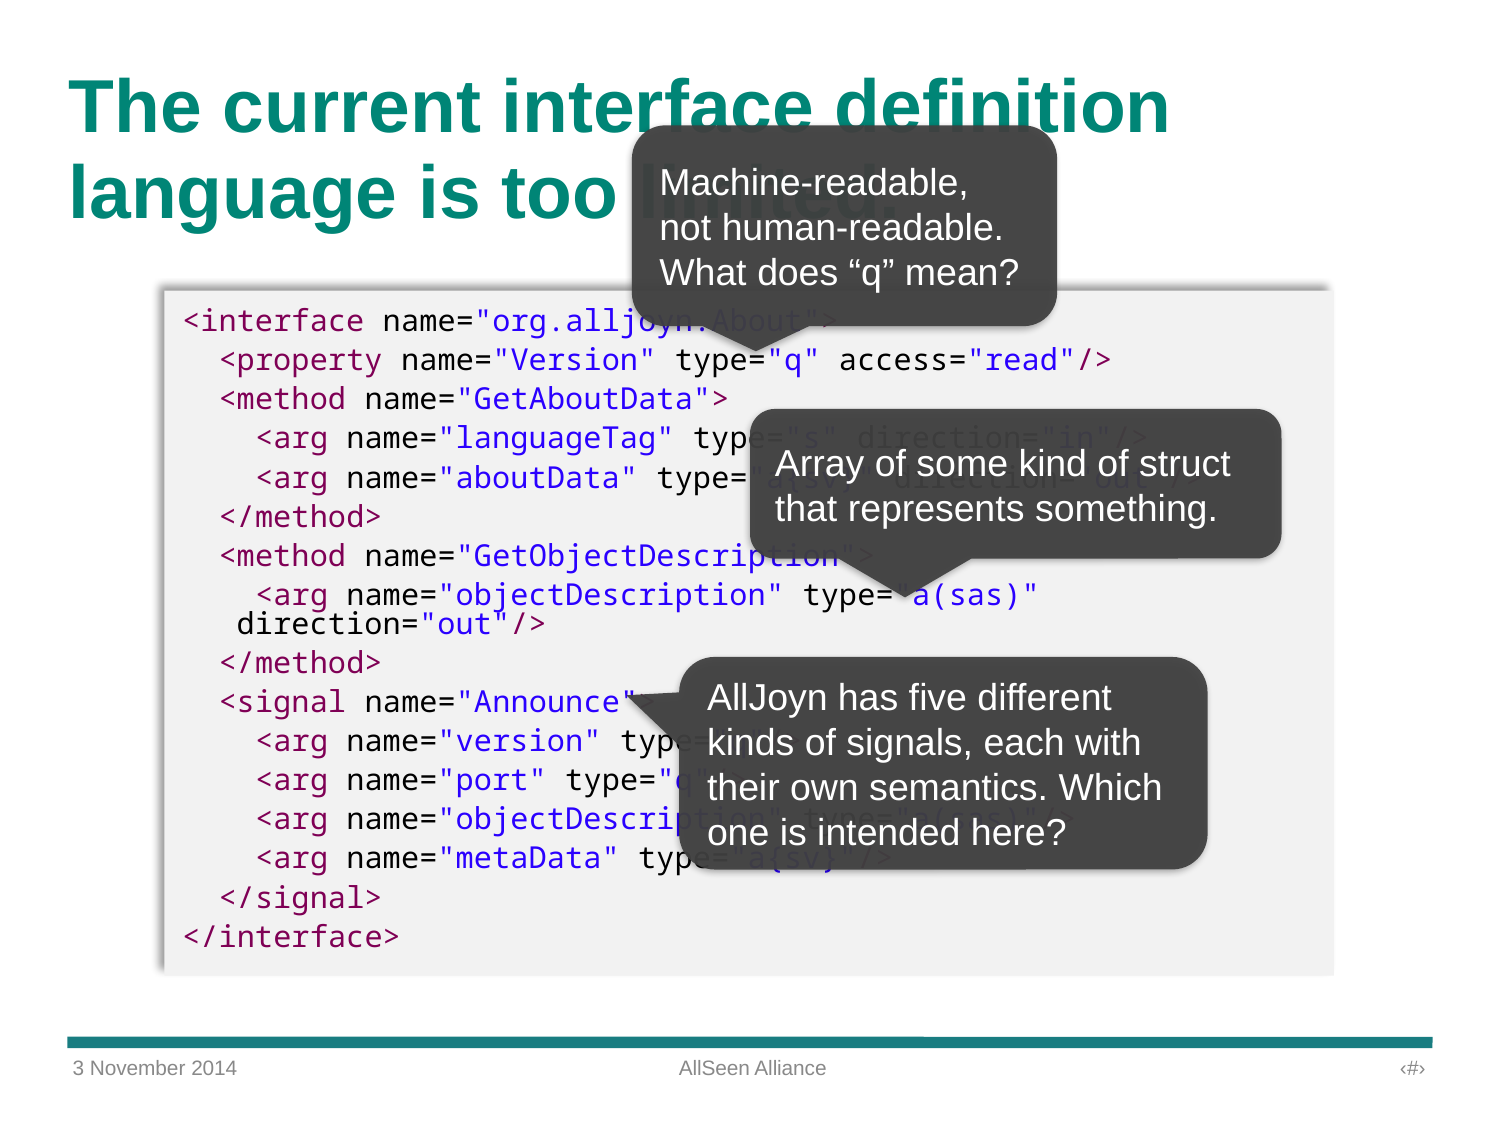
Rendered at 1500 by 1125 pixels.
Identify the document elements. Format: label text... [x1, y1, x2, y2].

text_box <interface name="org.alljoyn.About"> <property name="Version" type="q" access="read"/> <method name="GetAboutData"> <arg name="languageTag" type="s" direction="in"/> <arg name="aboutData" type="a{sv}" direction="out"/> </method> <method name="GetObjectDescription"> <arg name="objectDescription" type="a(sas)" direction="out"/> </method> <signal name="Announce"> <arg name="version" type="q"/> <arg name="port" type="q"/> <arg name="objectDescription" type="a(sas)"/> <arg name="metaData" type="a{sv}"/> </signal> </interface> [164, 290, 1334, 976]
text_box AllJoyn has five different kinds of signals, each with their own semantics. Which one is intended here? [626, 656, 1208, 870]
text_box Array of some kind of struct that represents something. [750, 408, 1282, 598]
title The current interface definition language is too limited. [60, 56, 1445, 263]
text_box Machine-readable, not human-readable. What does “q” mean? [631, 125, 1058, 352]
